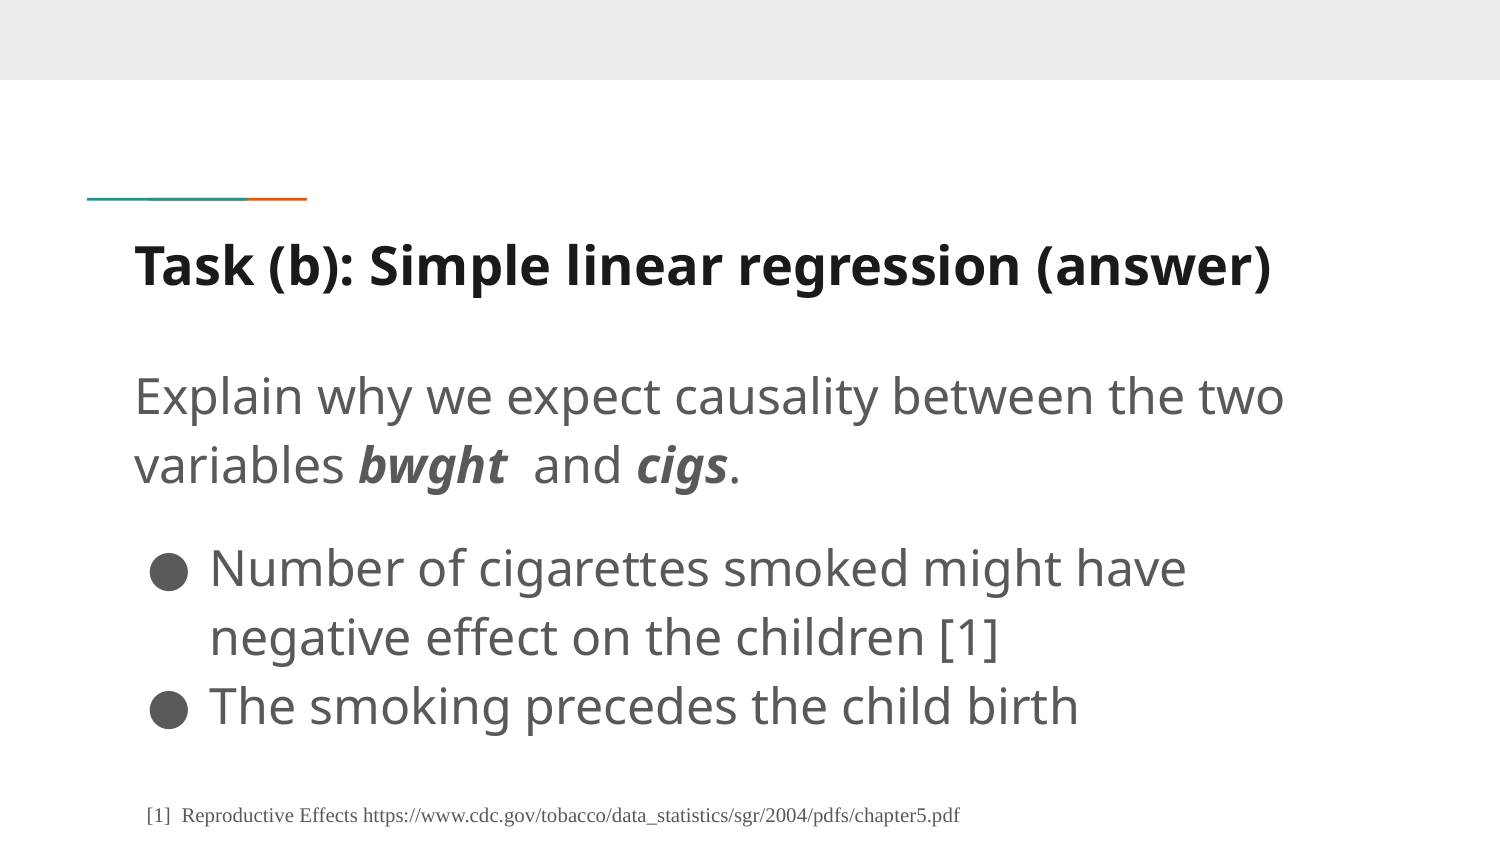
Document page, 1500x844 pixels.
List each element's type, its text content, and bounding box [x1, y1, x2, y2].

text_box [1] Reproductive Effects https://www.cdc.gov/tobacco/data_statistics/sgr/2004/pdfs/chapter5.pdf [131, 786, 1095, 844]
title Task (b): Simple linear regression (answer) [119, 216, 1381, 305]
list Explain why we expect causality between the two variables bwght and cigs. Number of cigarettes smoked might have negative effect on the children [1] The smoking precedes the child birth [119, 341, 1381, 717]
